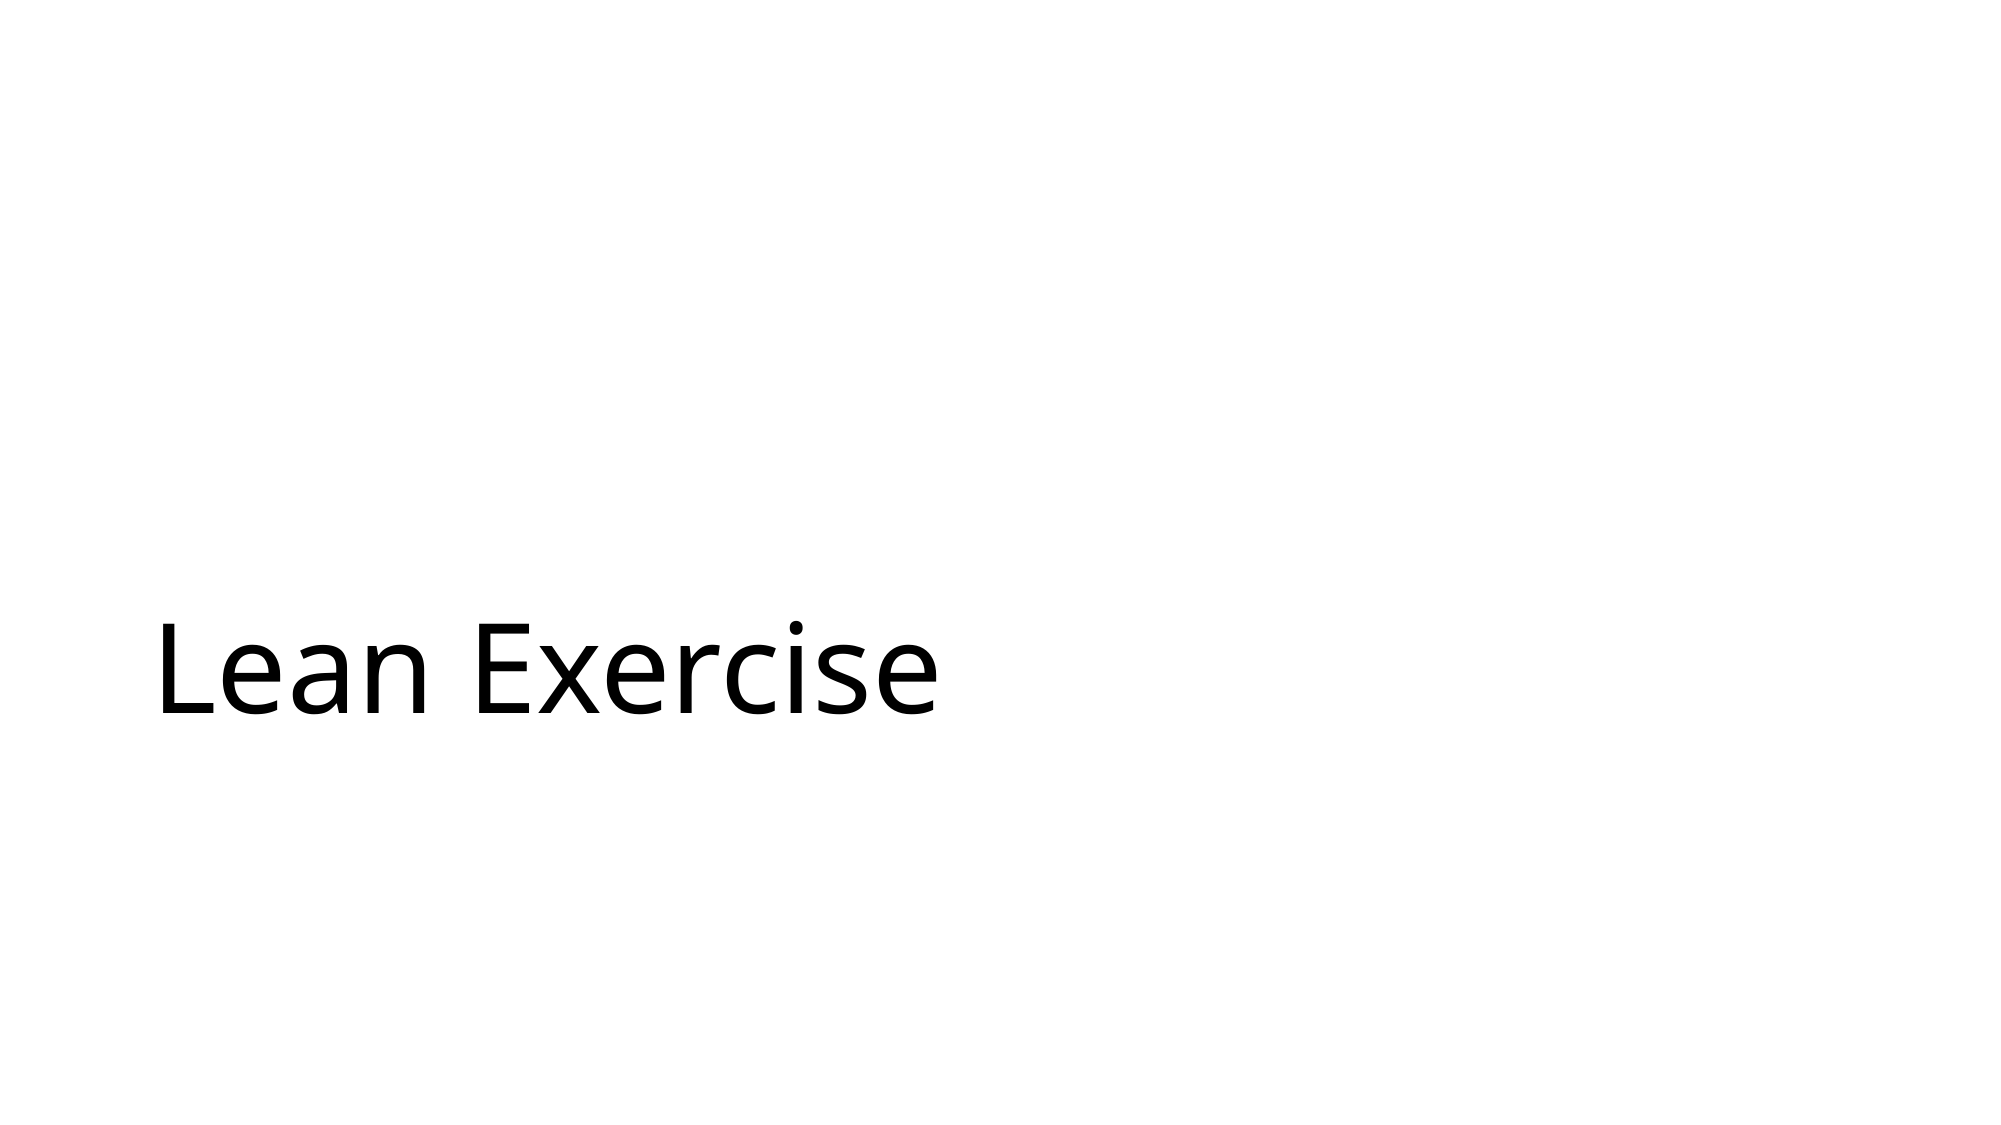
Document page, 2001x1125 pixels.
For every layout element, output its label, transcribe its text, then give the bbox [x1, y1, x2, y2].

title Lean Exercise [136, 280, 1862, 749]
